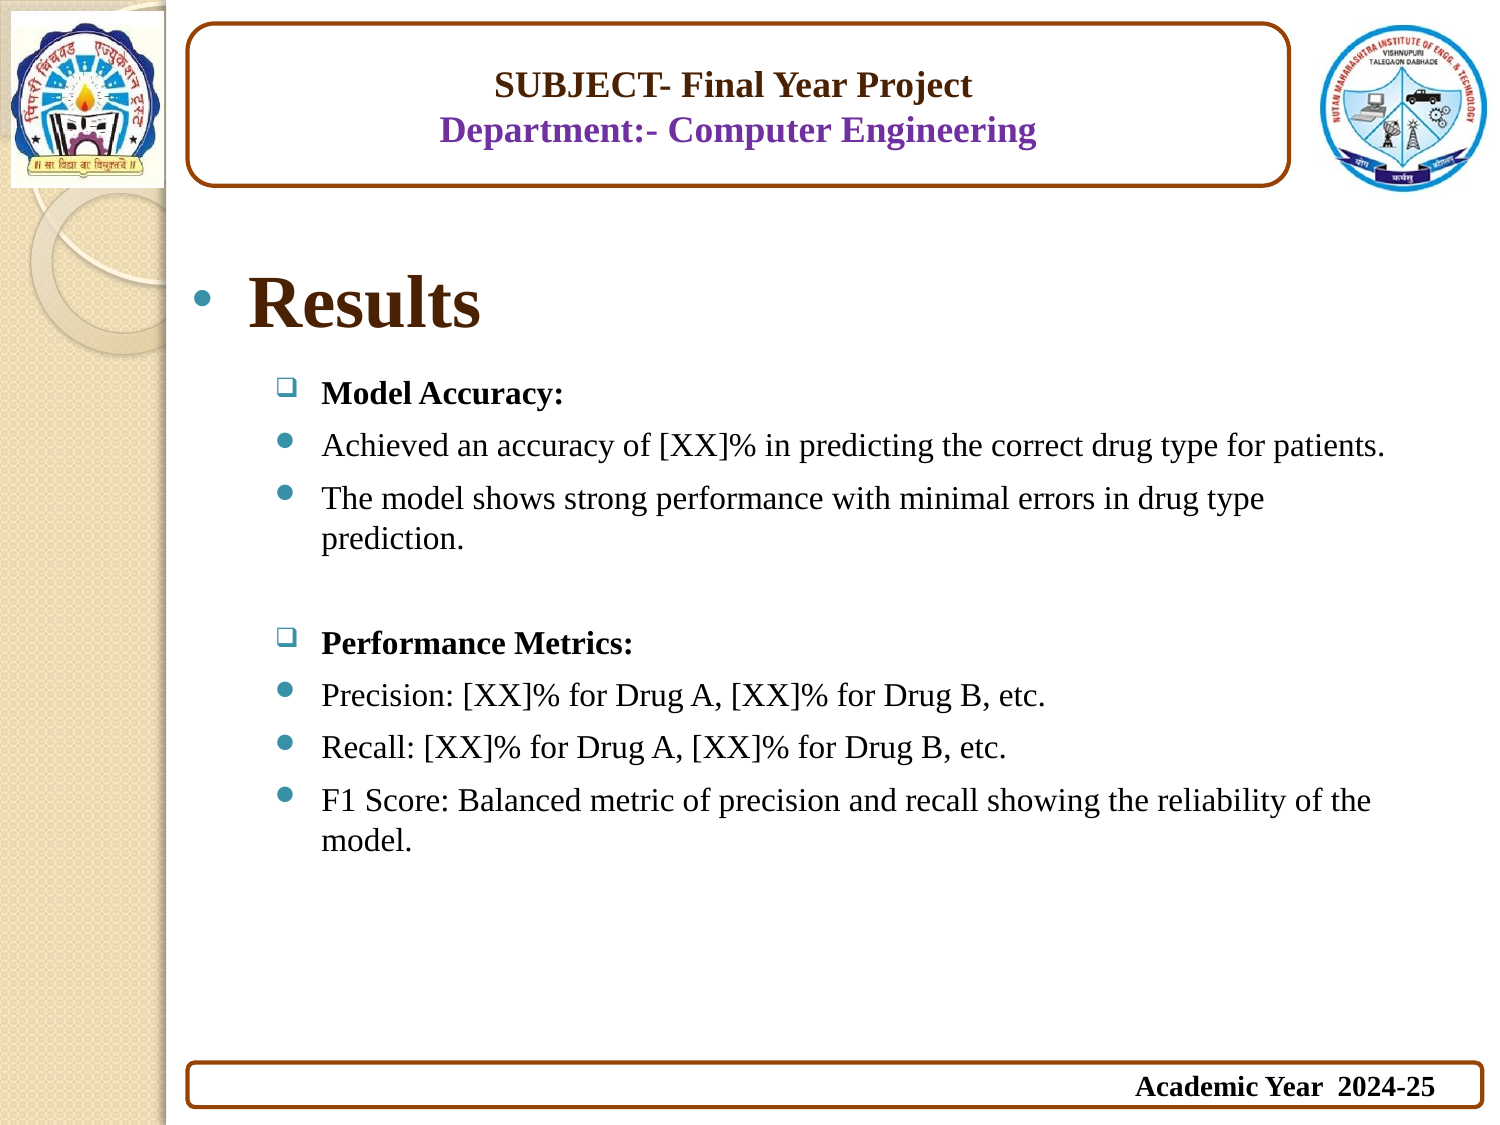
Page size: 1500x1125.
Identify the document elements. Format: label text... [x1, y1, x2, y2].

text_box Academic Year 2024-25 [185, 1060, 1485, 1110]
picture [1306, 11, 1500, 206]
text_box SUBJECT- Final Year Project Department:- Computer Engineering [185, 21, 1292, 188]
text_box Results [187, 252, 600, 343]
picture [11, 11, 165, 188]
list Model Accuracy: Achieved an accuracy of [XX]% in predicting the correct drug type for patients. The model shows strong performance with minimal errors in drug type prediction. Performance Metrics: Precision: [XX]% for Drug A, [XX]% for Drug B, etc. Recall: [XX]% for Drug A, [XX]% for Drug B, etc. F1 Score: Balanced metric of precision and recall showing the reliability of the model. [246, 363, 1404, 1056]
